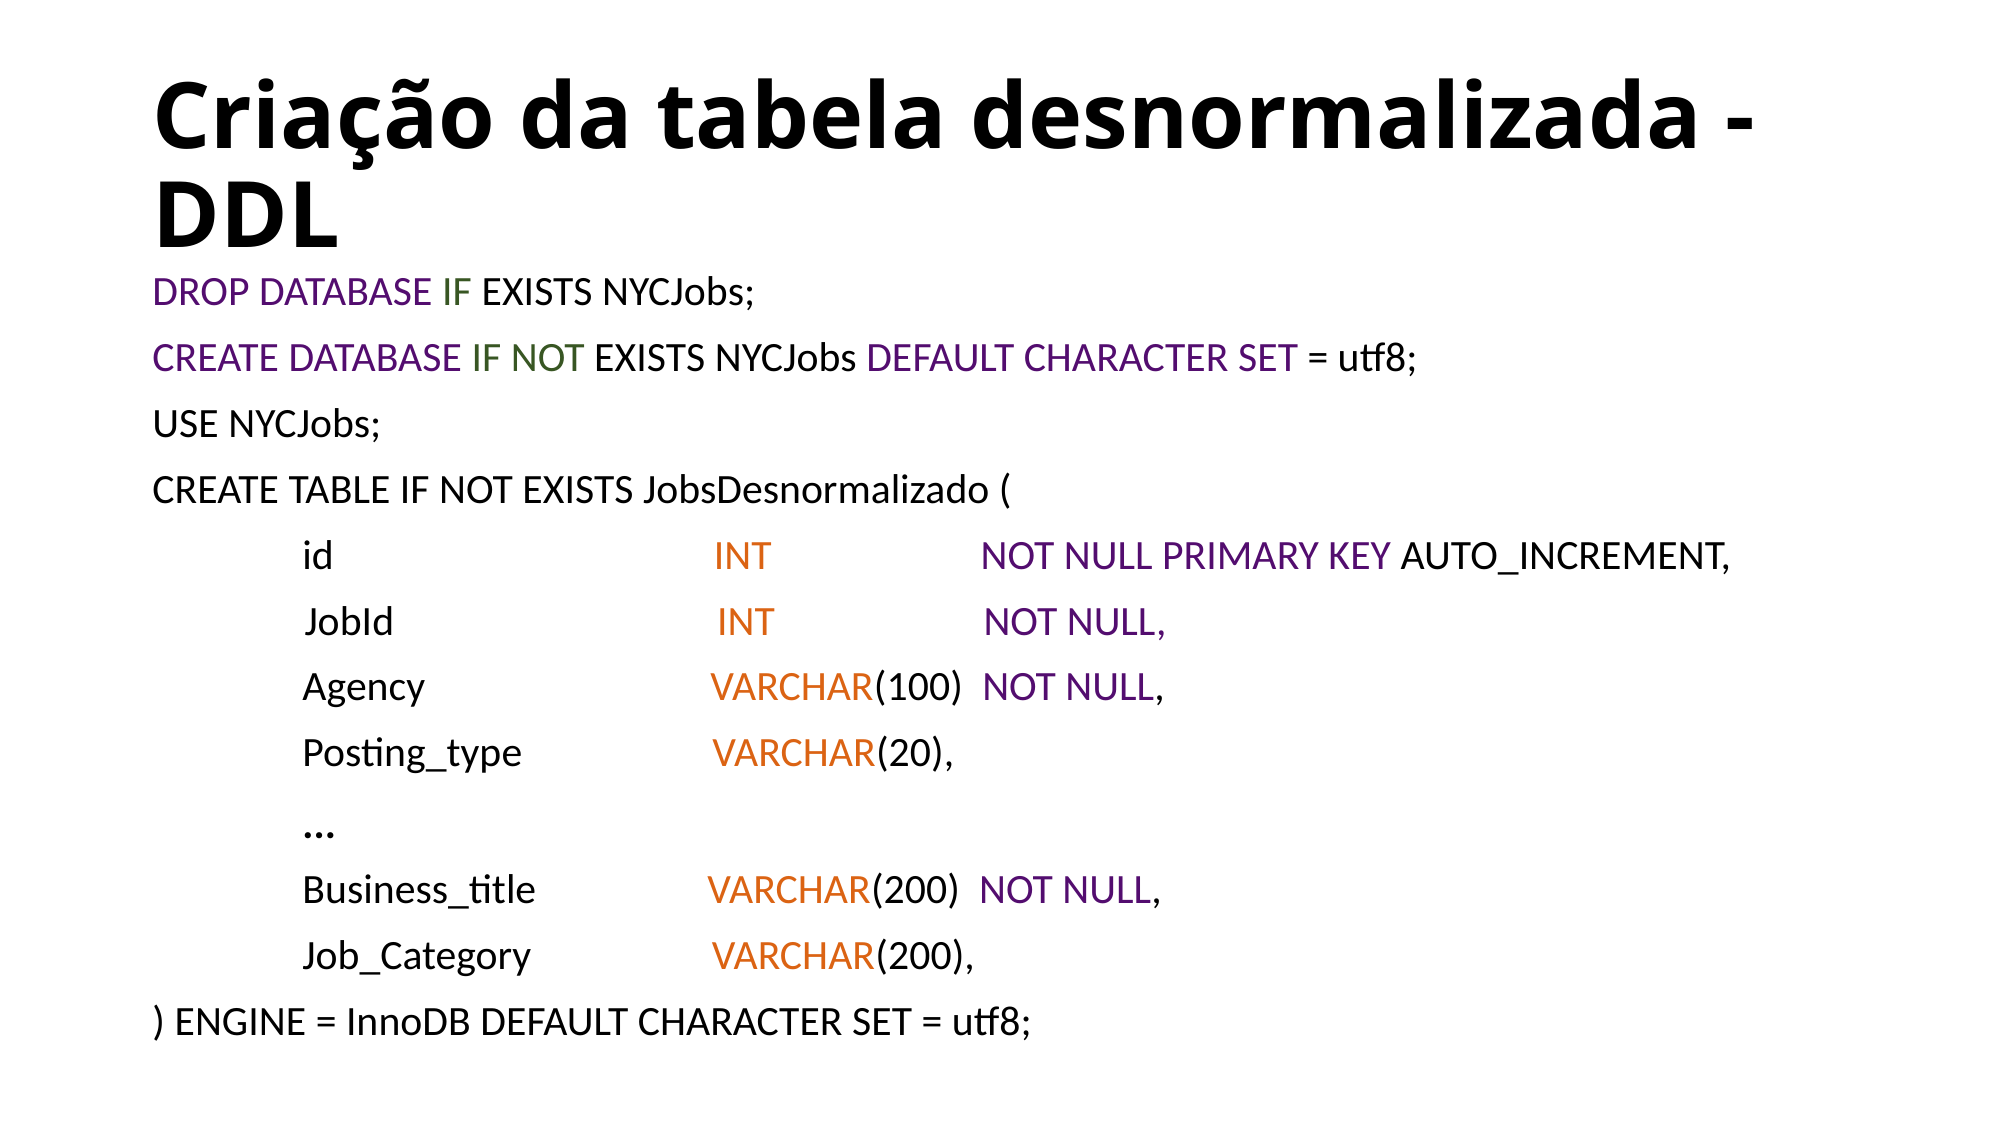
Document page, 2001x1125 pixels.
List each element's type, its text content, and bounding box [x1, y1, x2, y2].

list DROP DATABASE IF EXISTS NYCJobs; CREATE DATABASE IF NOT EXISTS NYCJobs DEFAULT CHARACTER SET = utf8; USE NYCJobs; CREATE TABLE IF NOT EXISTS JobsDesnormalizado ( id INT NOT NULL PRIMARY KEY AUTO_INCREMENT, JobId INT NOT NULL, Agency VARCHAR(100) NOT NULL, Posting_type VARCHAR(20), ... Business_title VARCHAR(200) NOT NULL, Job_Category VARCHAR(200), ) ENGINE = InnoDB DEFAULT CHARACTER SET = utf8; [137, 262, 1863, 1110]
title Criação da tabela desnormalizada - DDL [137, 59, 1863, 262]
